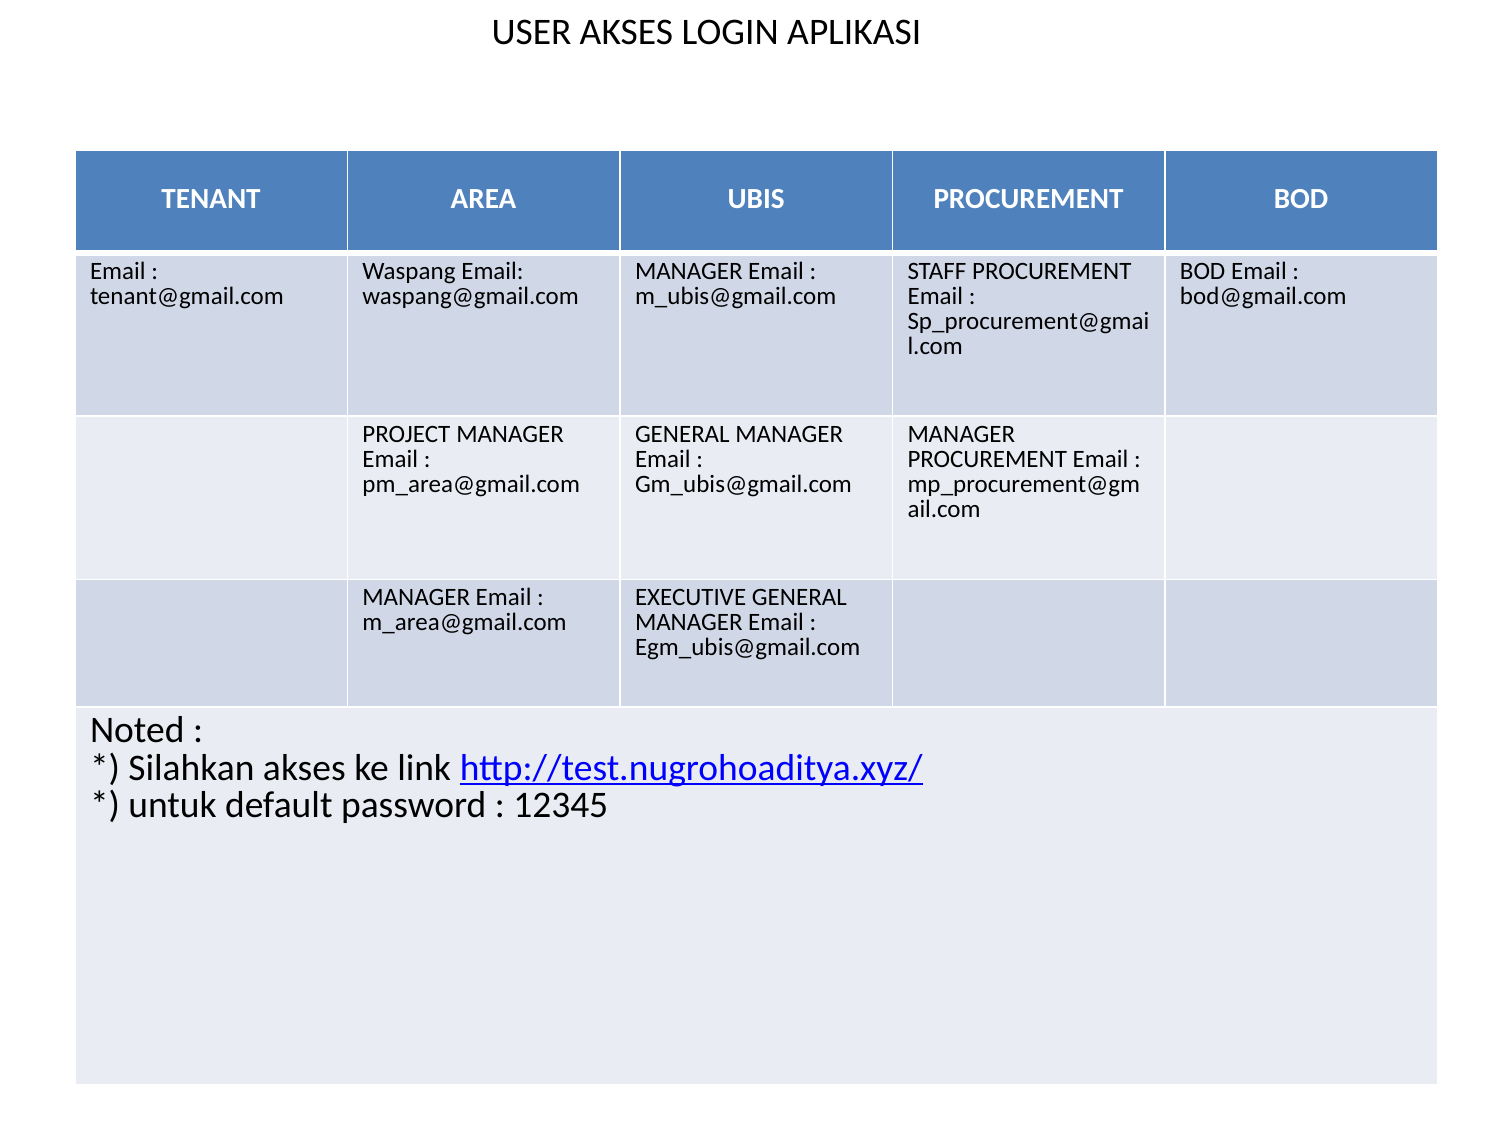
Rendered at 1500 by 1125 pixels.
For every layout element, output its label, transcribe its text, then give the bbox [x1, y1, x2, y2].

table_cell Noted : *) Silahkan akses ke link http://test.nugrohoaditya.xyz/ *) untuk default password : 12345 [76, 708, 1437, 1084]
table_header UBIS [621, 151, 892, 250]
table_cell [1166, 417, 1437, 579]
table_cell MANAGER PROCUREMENT Email : mp_procurement@gmail.com [893, 417, 1164, 579]
table_cell GENERAL MANAGER Email : Gm_ubis@gmail.com [621, 417, 892, 579]
table_cell EXECUTIVE GENERAL MANAGER Email : Egm_ubis@gmail.com [621, 580, 892, 706]
table_cell Waspang Email: waspang@gmail.com [348, 256, 619, 415]
table_cell [76, 417, 347, 579]
table_header BOD [1166, 151, 1437, 250]
text_box USER AKSES LOGIN APLIKASI [476, 0, 937, 60]
table_cell STAFF PROCUREMENT Email : Sp_procurement@gmail.com [893, 256, 1164, 415]
table_cell [893, 580, 1164, 706]
table_cell [1166, 580, 1437, 706]
table_cell PROJECT MANAGER Email : pm_area@gmail.com [348, 417, 619, 579]
table_cell MANAGER Email : m_area@gmail.com [348, 580, 619, 706]
table_header PROCUREMENT [893, 151, 1164, 250]
table_header TENANT [76, 151, 347, 250]
table_cell MANAGER Email : m_ubis@gmail.com [621, 256, 892, 415]
table_header AREA [348, 151, 619, 250]
table_cell Email : tenant@gmail.com [76, 256, 347, 415]
table_cell [76, 580, 347, 706]
table_cell BOD Email : bod@gmail.com [1166, 256, 1437, 415]
